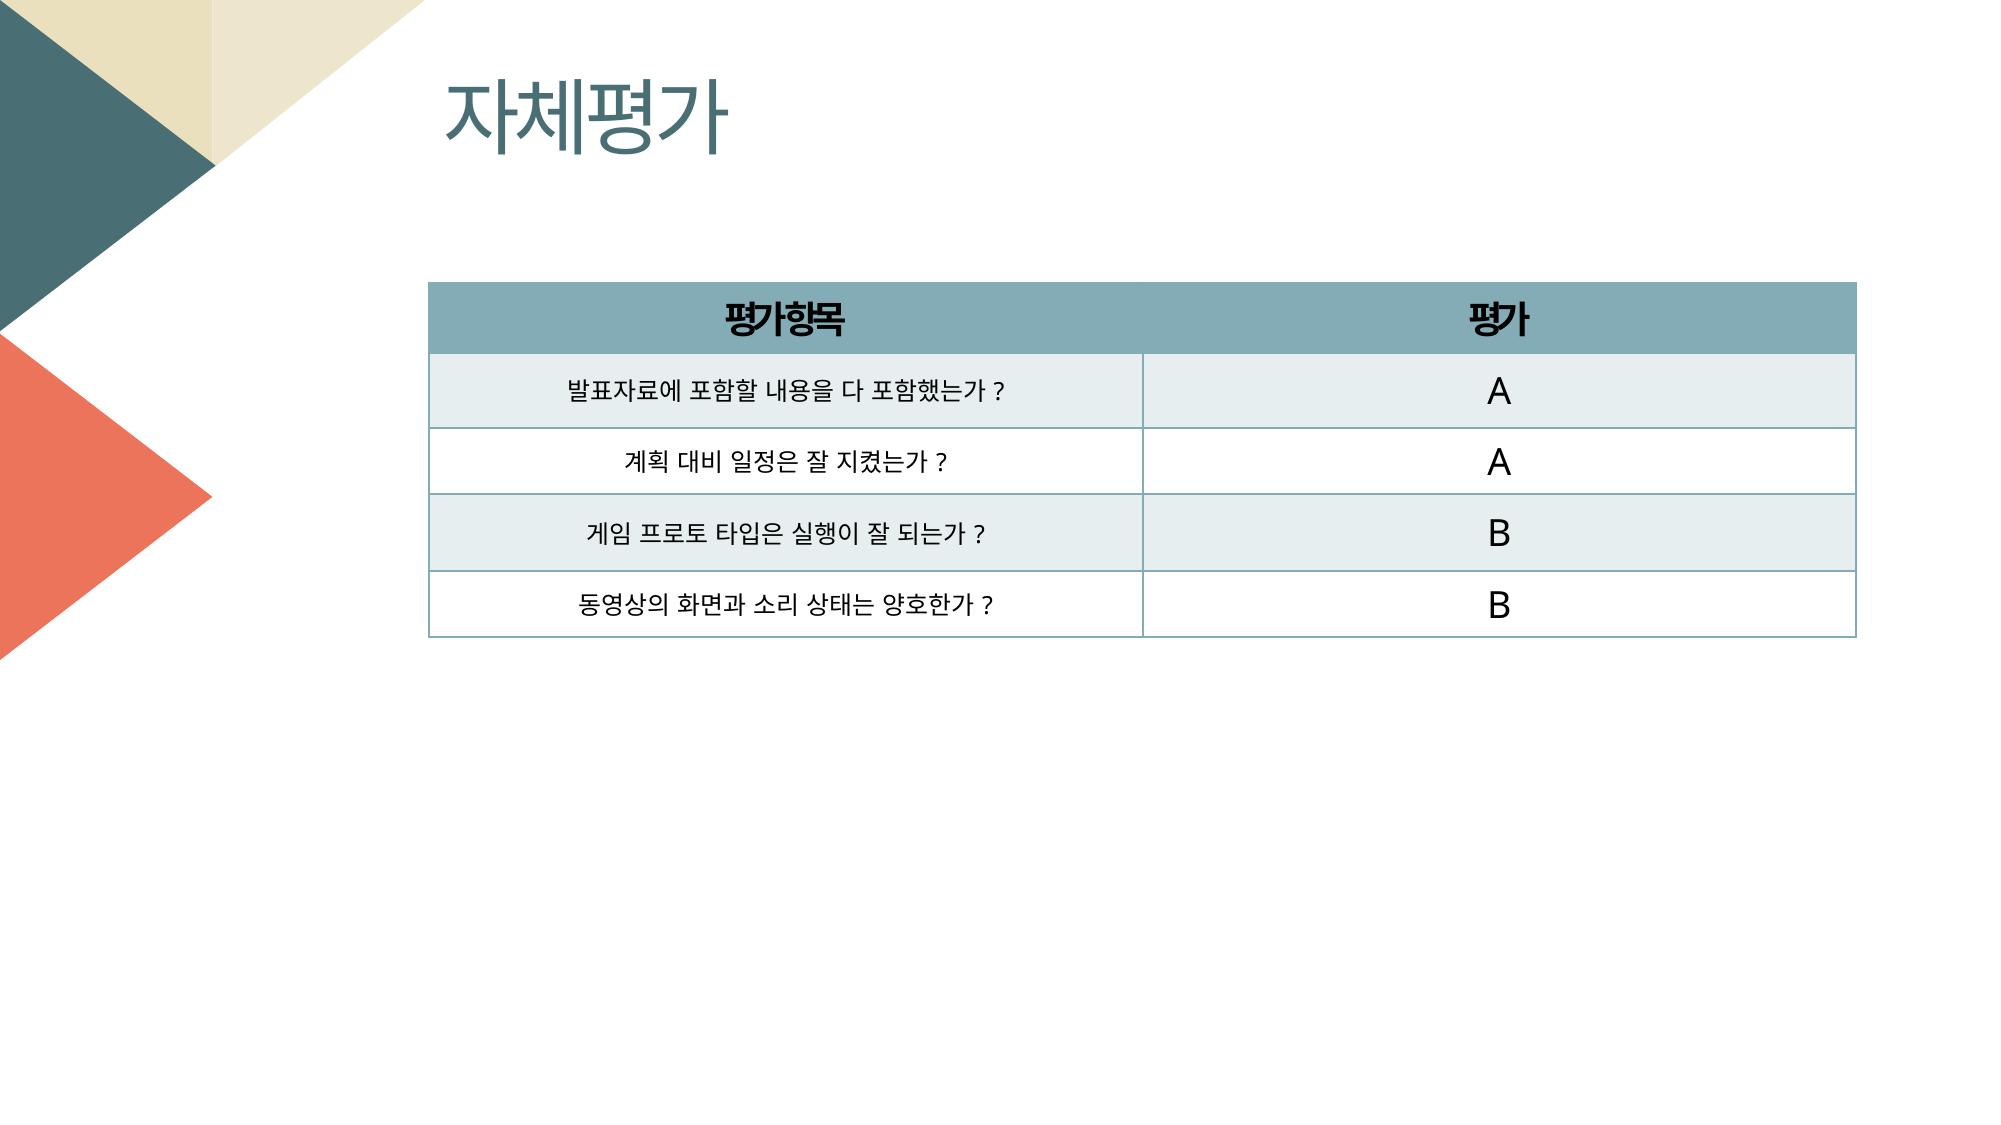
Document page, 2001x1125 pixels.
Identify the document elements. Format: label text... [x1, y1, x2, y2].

table_cell 발표자료에 포함할 내용을 다 포함했는가? [430, 354, 1142, 427]
table_cell B [1144, 572, 1855, 636]
table_cell A [1144, 429, 1855, 493]
table_header 평가 [1144, 284, 1855, 350]
table_header 평가 항목 [430, 284, 1142, 350]
table_cell A [1144, 354, 1855, 427]
table_cell 동영상의 화면과 소리 상태는 양호한가? [430, 572, 1142, 636]
table_cell 게임 프로토 타입은 실행이 잘 되는가? [430, 495, 1142, 570]
table_cell B [1144, 495, 1855, 570]
text_box 자체평가 [428, 69, 907, 185]
table_cell 계획 대비 일정은 잘 지켰는가? [430, 429, 1142, 493]
